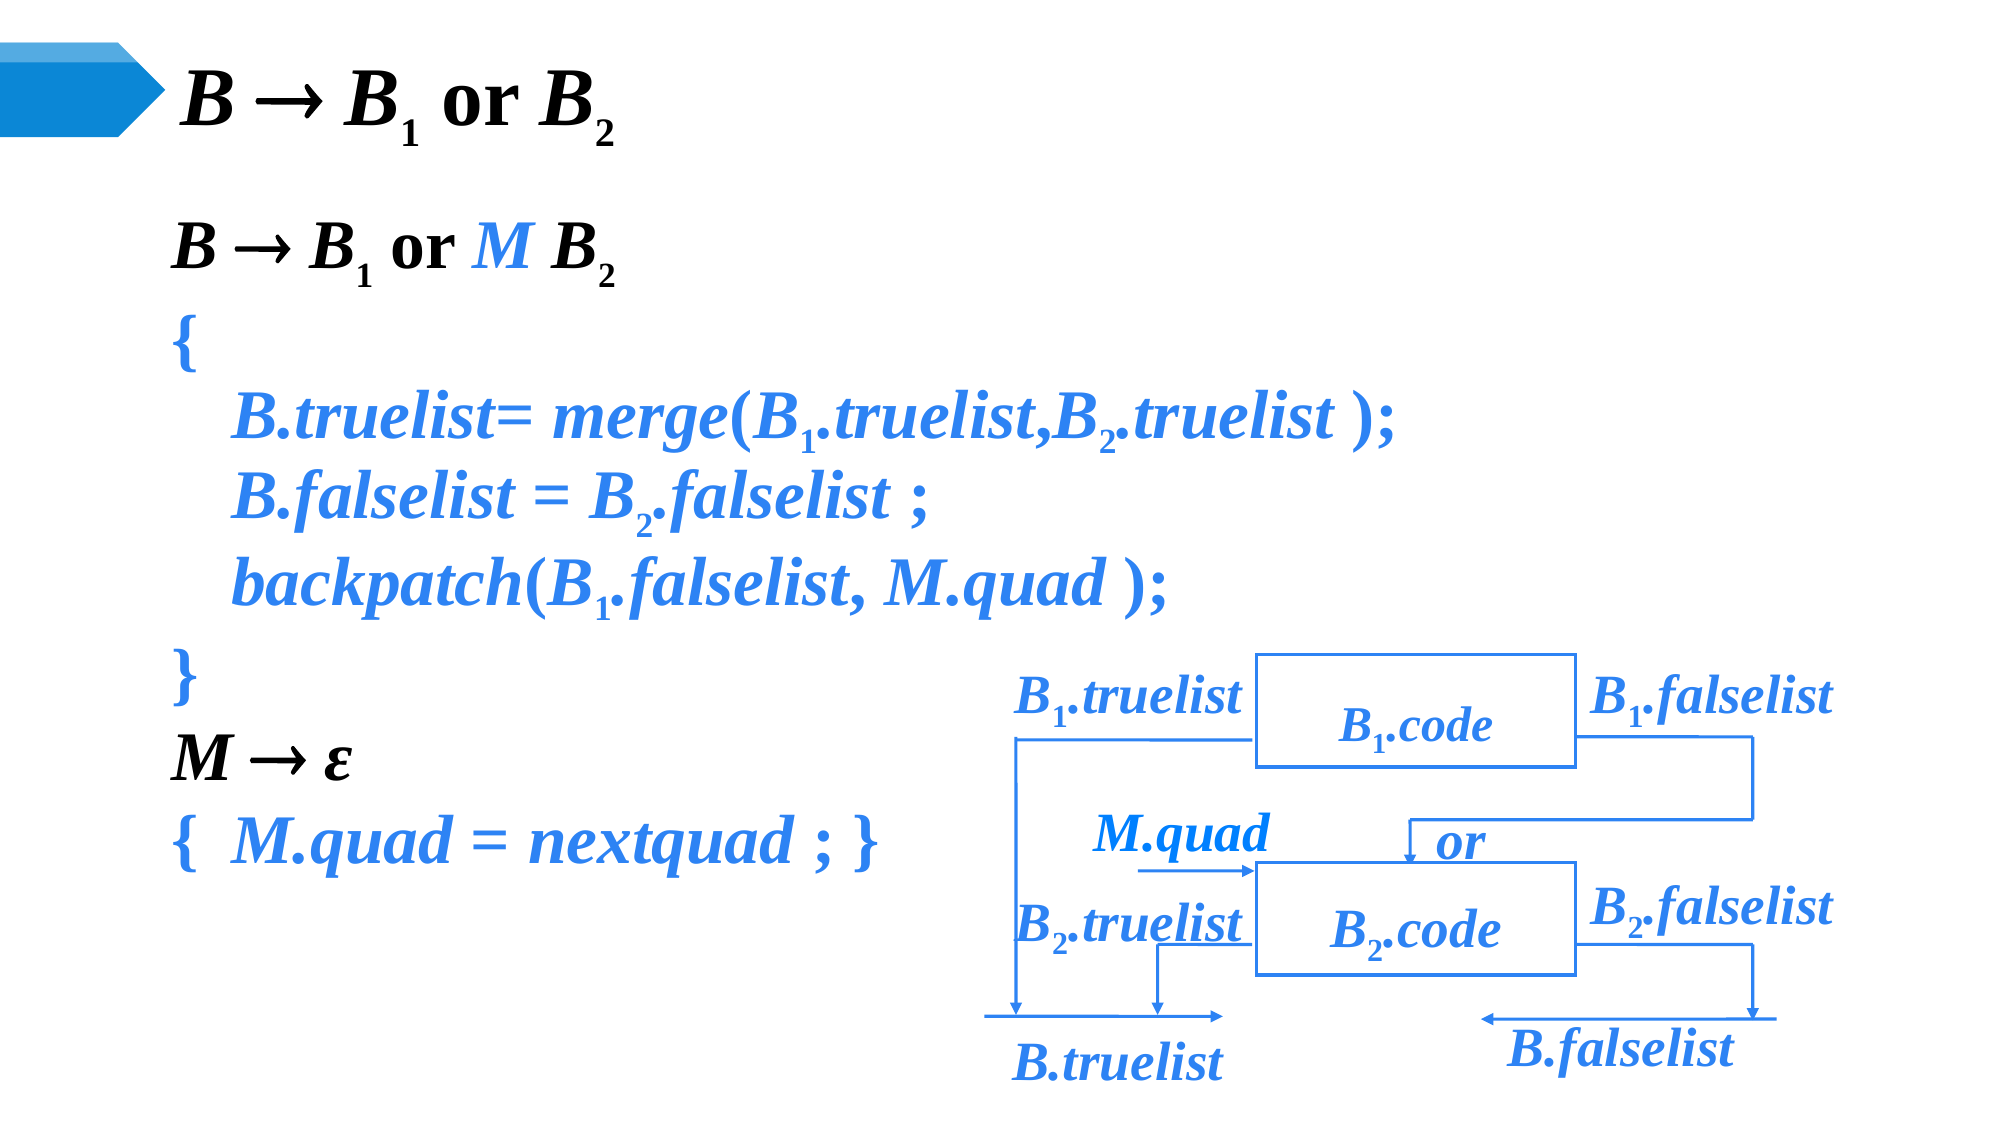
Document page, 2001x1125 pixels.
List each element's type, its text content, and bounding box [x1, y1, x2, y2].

title B  B1 or B2 [165, 58, 1900, 138]
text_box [984, 650, 1860, 1101]
list B  B1 or M B2 { B.truelist= merge(B1.truelist,B2.truelist ); B.falselist = B2.falselist ; backpatch(B1.falselist, M.quad ); } M  ε { M.quad = nextquad ; } [156, 0, 1454, 610]
